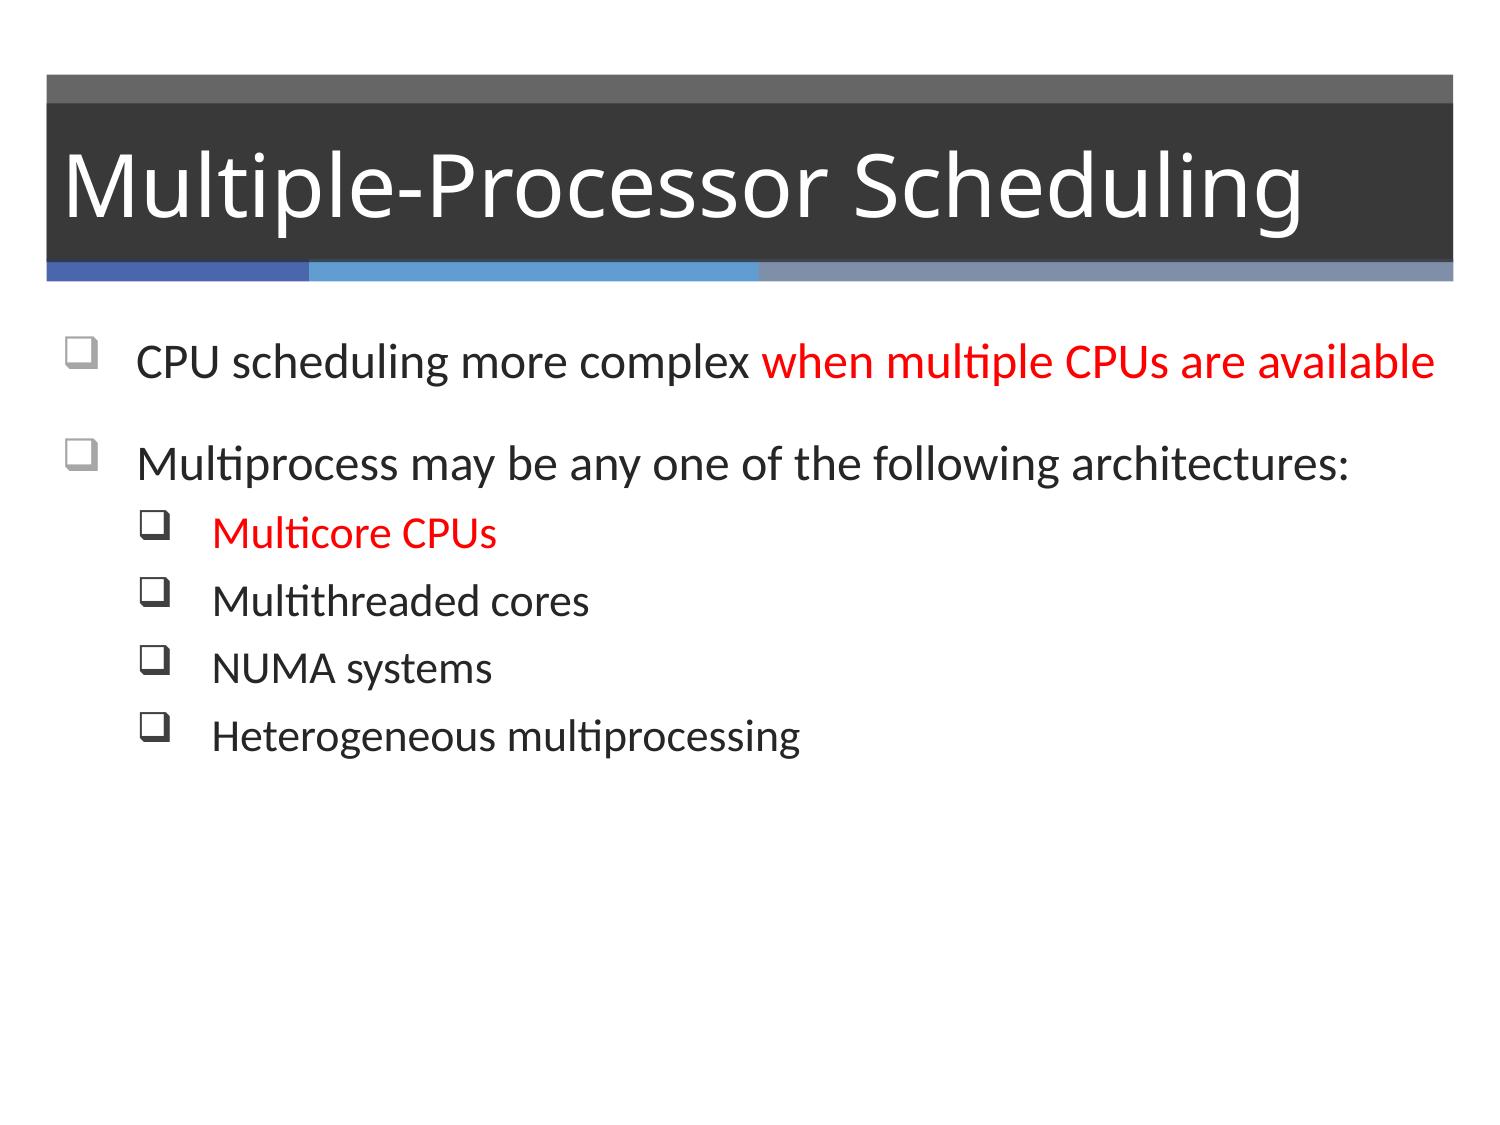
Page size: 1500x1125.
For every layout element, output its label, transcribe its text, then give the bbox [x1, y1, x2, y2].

title Multiple-Processor Scheduling [46, 103, 1454, 263]
list CPU scheduling more complex when multiple CPUs are available Multiprocess may be any one of the following architectures: Multicore CPUs Multithreaded cores NUMA systems Heterogeneous multiprocessing [46, 321, 1454, 977]
